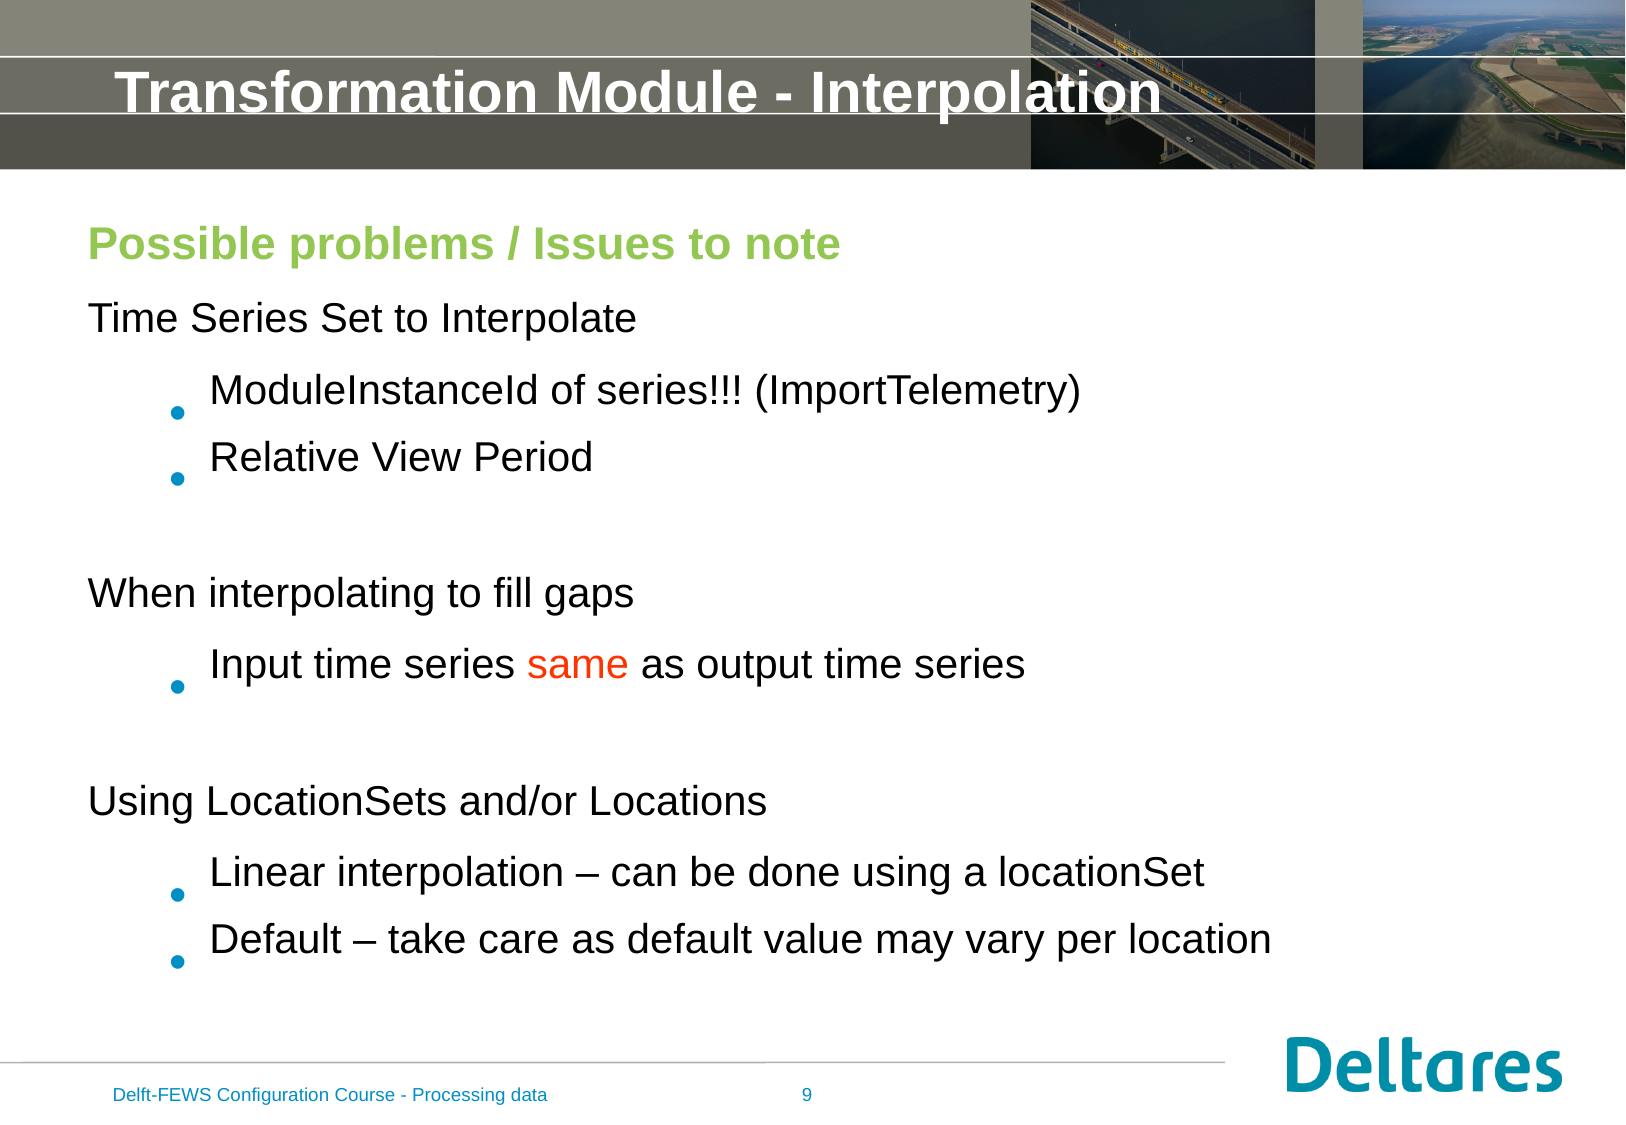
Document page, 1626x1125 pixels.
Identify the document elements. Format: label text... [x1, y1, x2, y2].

list Possible problems / Issues to note Time Series Set to Interpolate ModuleInstanceId of series!!! (ImportTelemetry) Relative View Period When interpolating to fill gaps Input time series same as output time series Using LocationSets and/or Locations Linear interpolation – can be done using a locationSet Default – take care as default value may vary per location [87, 220, 1543, 973]
picture [1287, 1037, 1562, 1092]
title Transformation Module - Interpolation [99, 60, 1475, 188]
picture [1363, 0, 1626, 171]
picture [1031, 0, 1315, 56]
slide_number 9 [735, 1085, 813, 1125]
footer Delft-FEWS Configuration Course - Processing data [112, 1085, 632, 1125]
